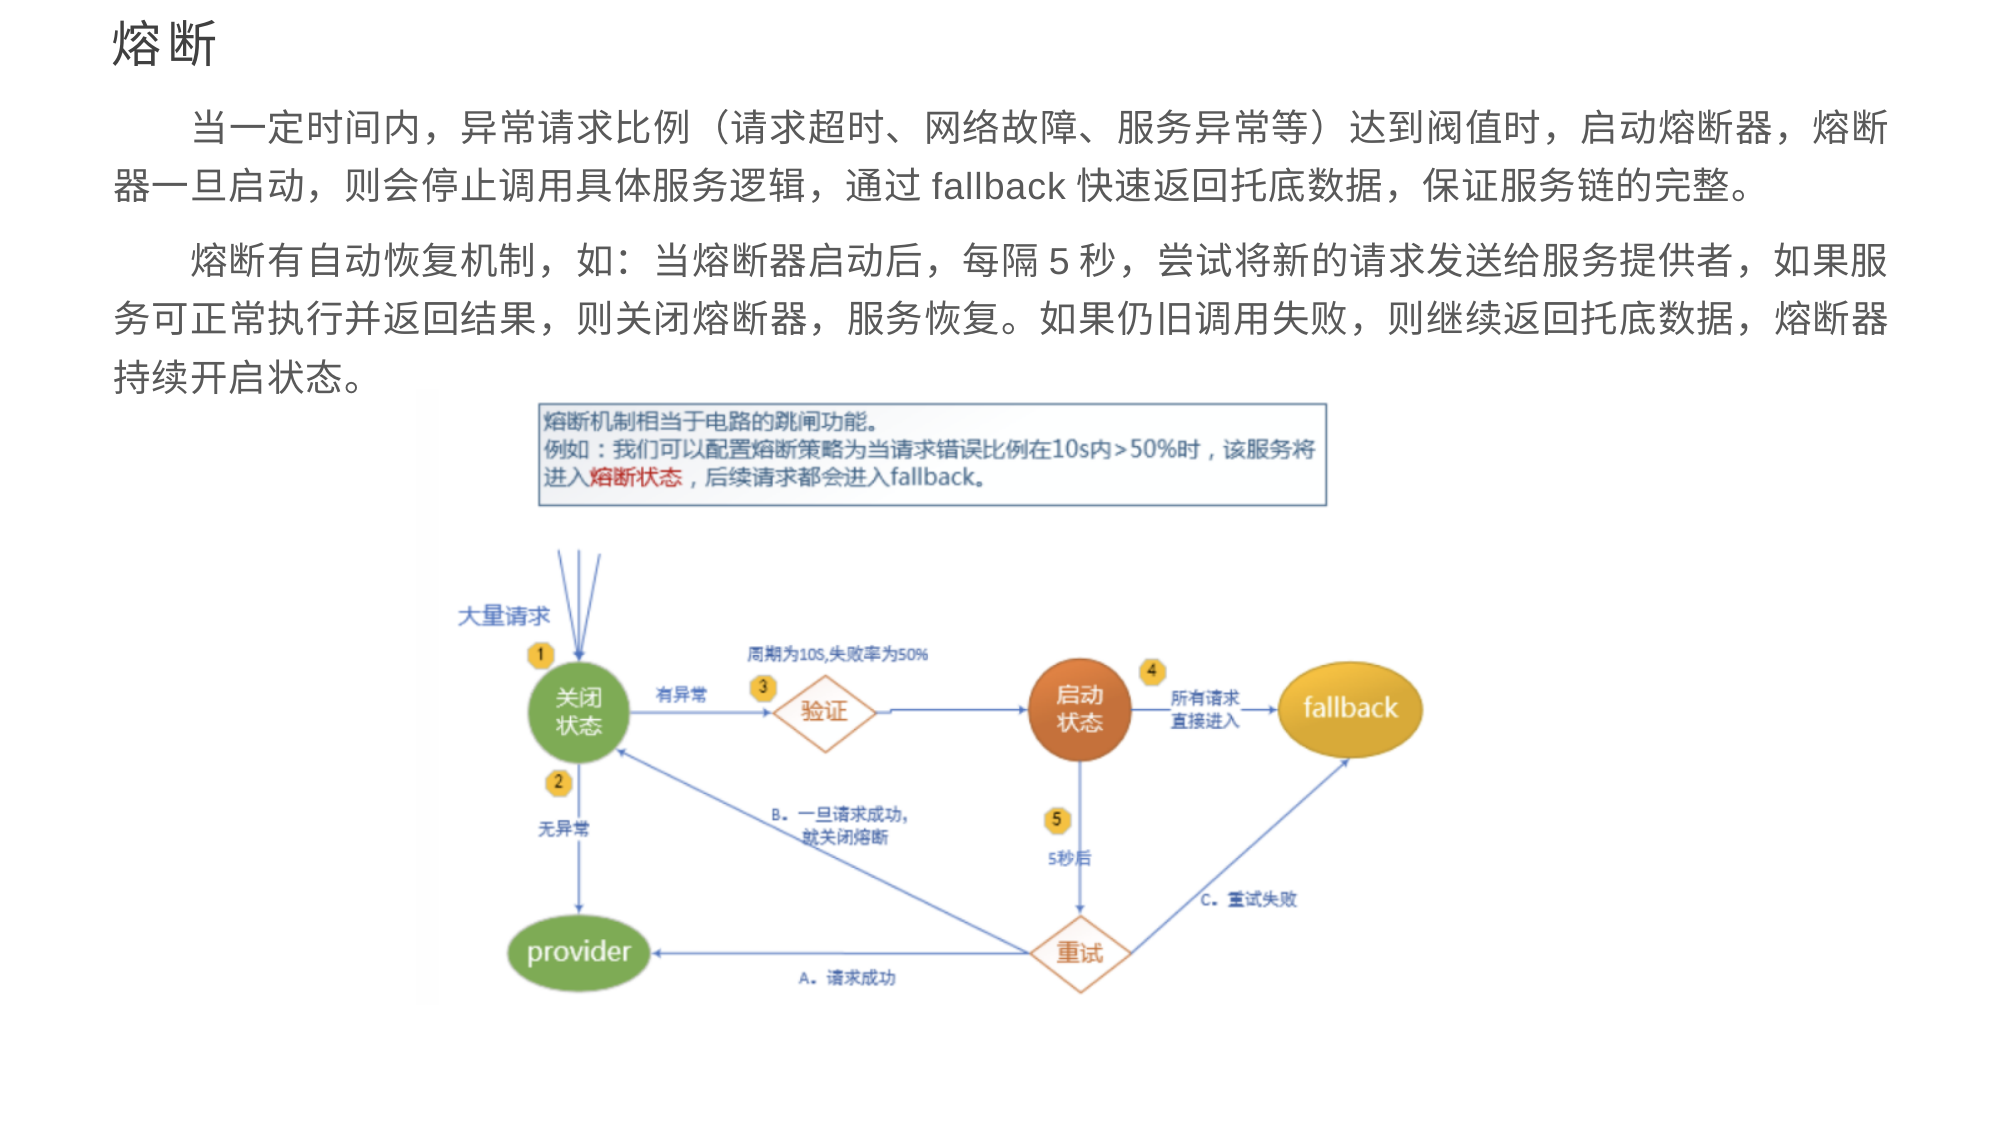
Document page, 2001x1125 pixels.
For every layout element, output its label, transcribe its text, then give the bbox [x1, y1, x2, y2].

text_box 熔断 [99, 47, 1901, 128]
picture [416, 386, 1455, 1022]
text_box 当一定时间内，异常请求比例（请求超时、网络故障、服务异常等）达到阀值时，启动熔断器，熔断器一旦启动，则会停止调用具体服务逻辑，通过fallback快速返回托底数据，保证服务链的完整。 熔断有自动恢复机制，如：当熔断器启动后，每隔5秒，尝试将新的请求发送给服务提供者，如果服务可正常执行并返回结果，则关闭熔断器，服务恢复。如果仍旧调用失败，则继续返回托底数据，熔断器持续开启状态。 [101, 84, 1902, 1099]
